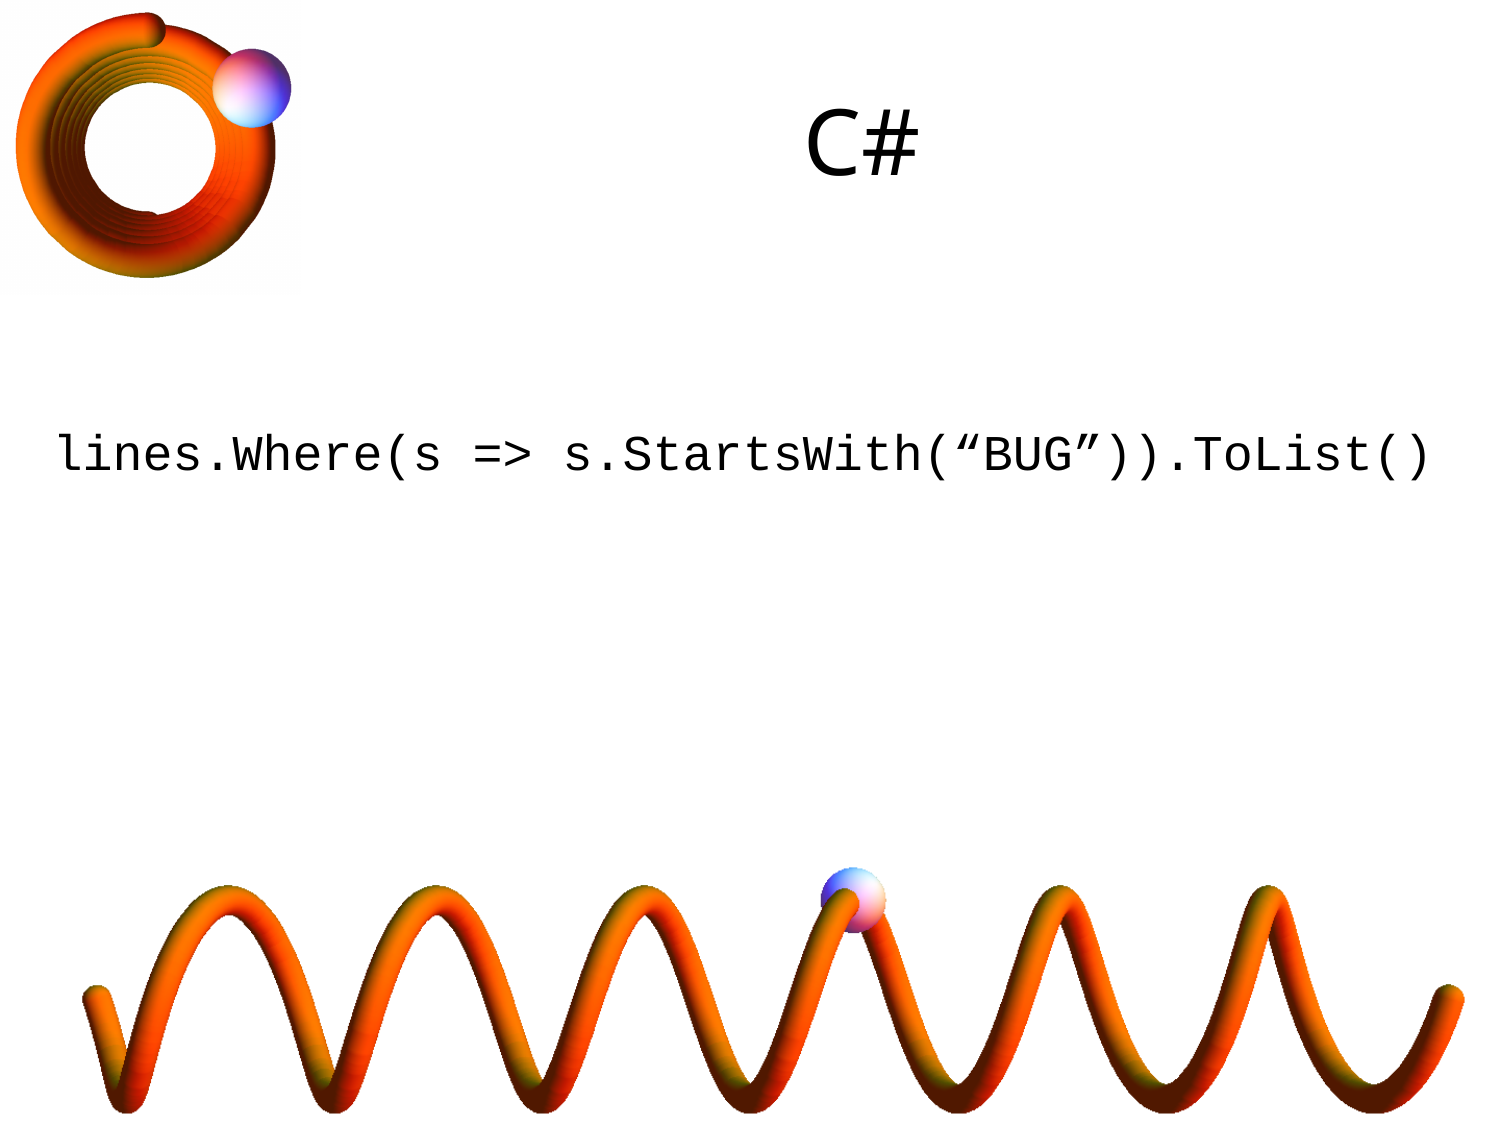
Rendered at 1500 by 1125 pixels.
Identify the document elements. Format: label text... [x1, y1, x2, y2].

title C# [304, 45, 1425, 233]
list lines.Where(s => s.StartsWith(“BUG”)).ToList() [37, 412, 1475, 855]
picture [0, 857, 1500, 1125]
picture [0, 0, 301, 295]
